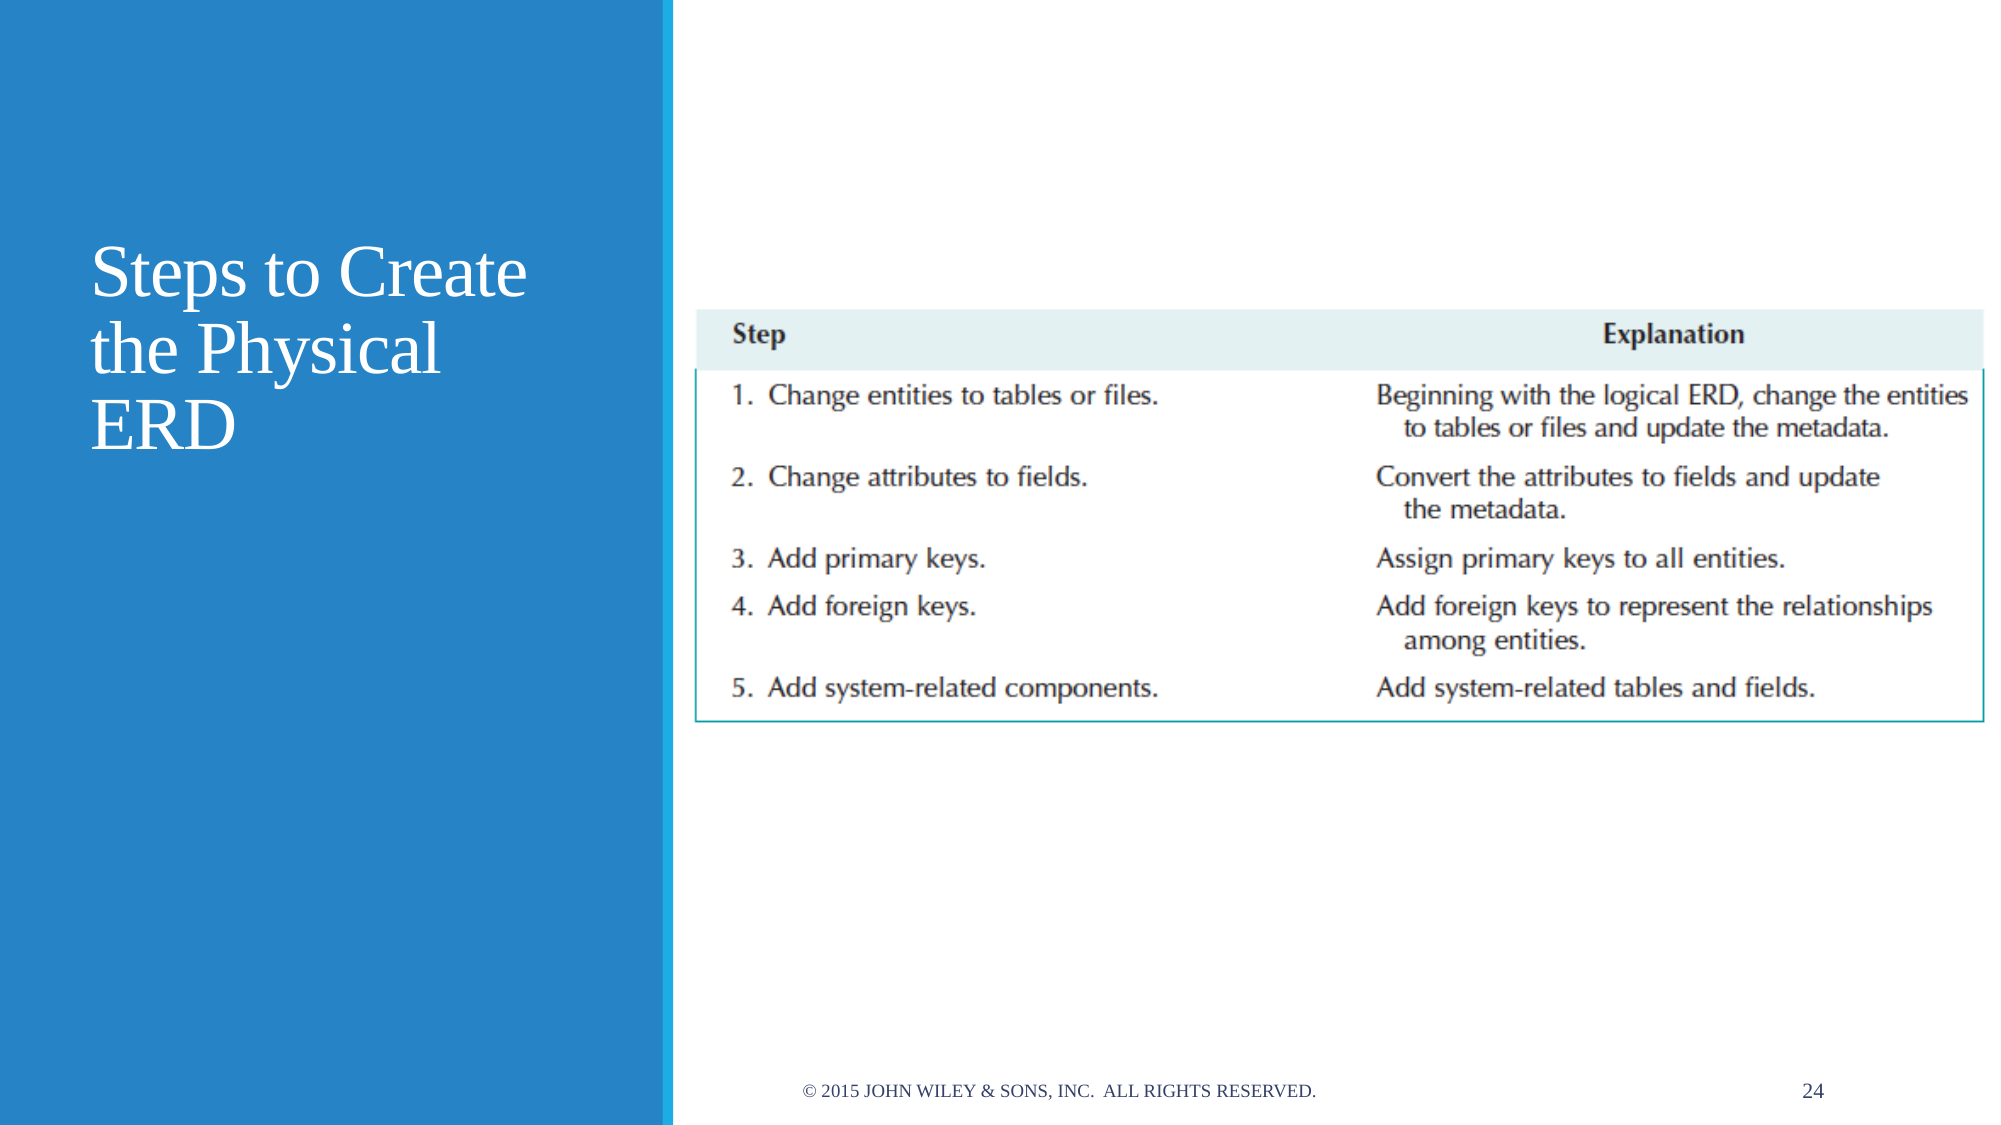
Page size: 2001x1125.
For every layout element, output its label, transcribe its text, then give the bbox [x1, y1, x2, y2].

footer © 2015 John Wiley & Sons, Inc. All rights reserved. [787, 1059, 1550, 1120]
title Steps to Create the Physical ERD [75, 97, 600, 473]
slide_number 24 [1624, 1059, 1840, 1120]
picture [679, 295, 2000, 739]
